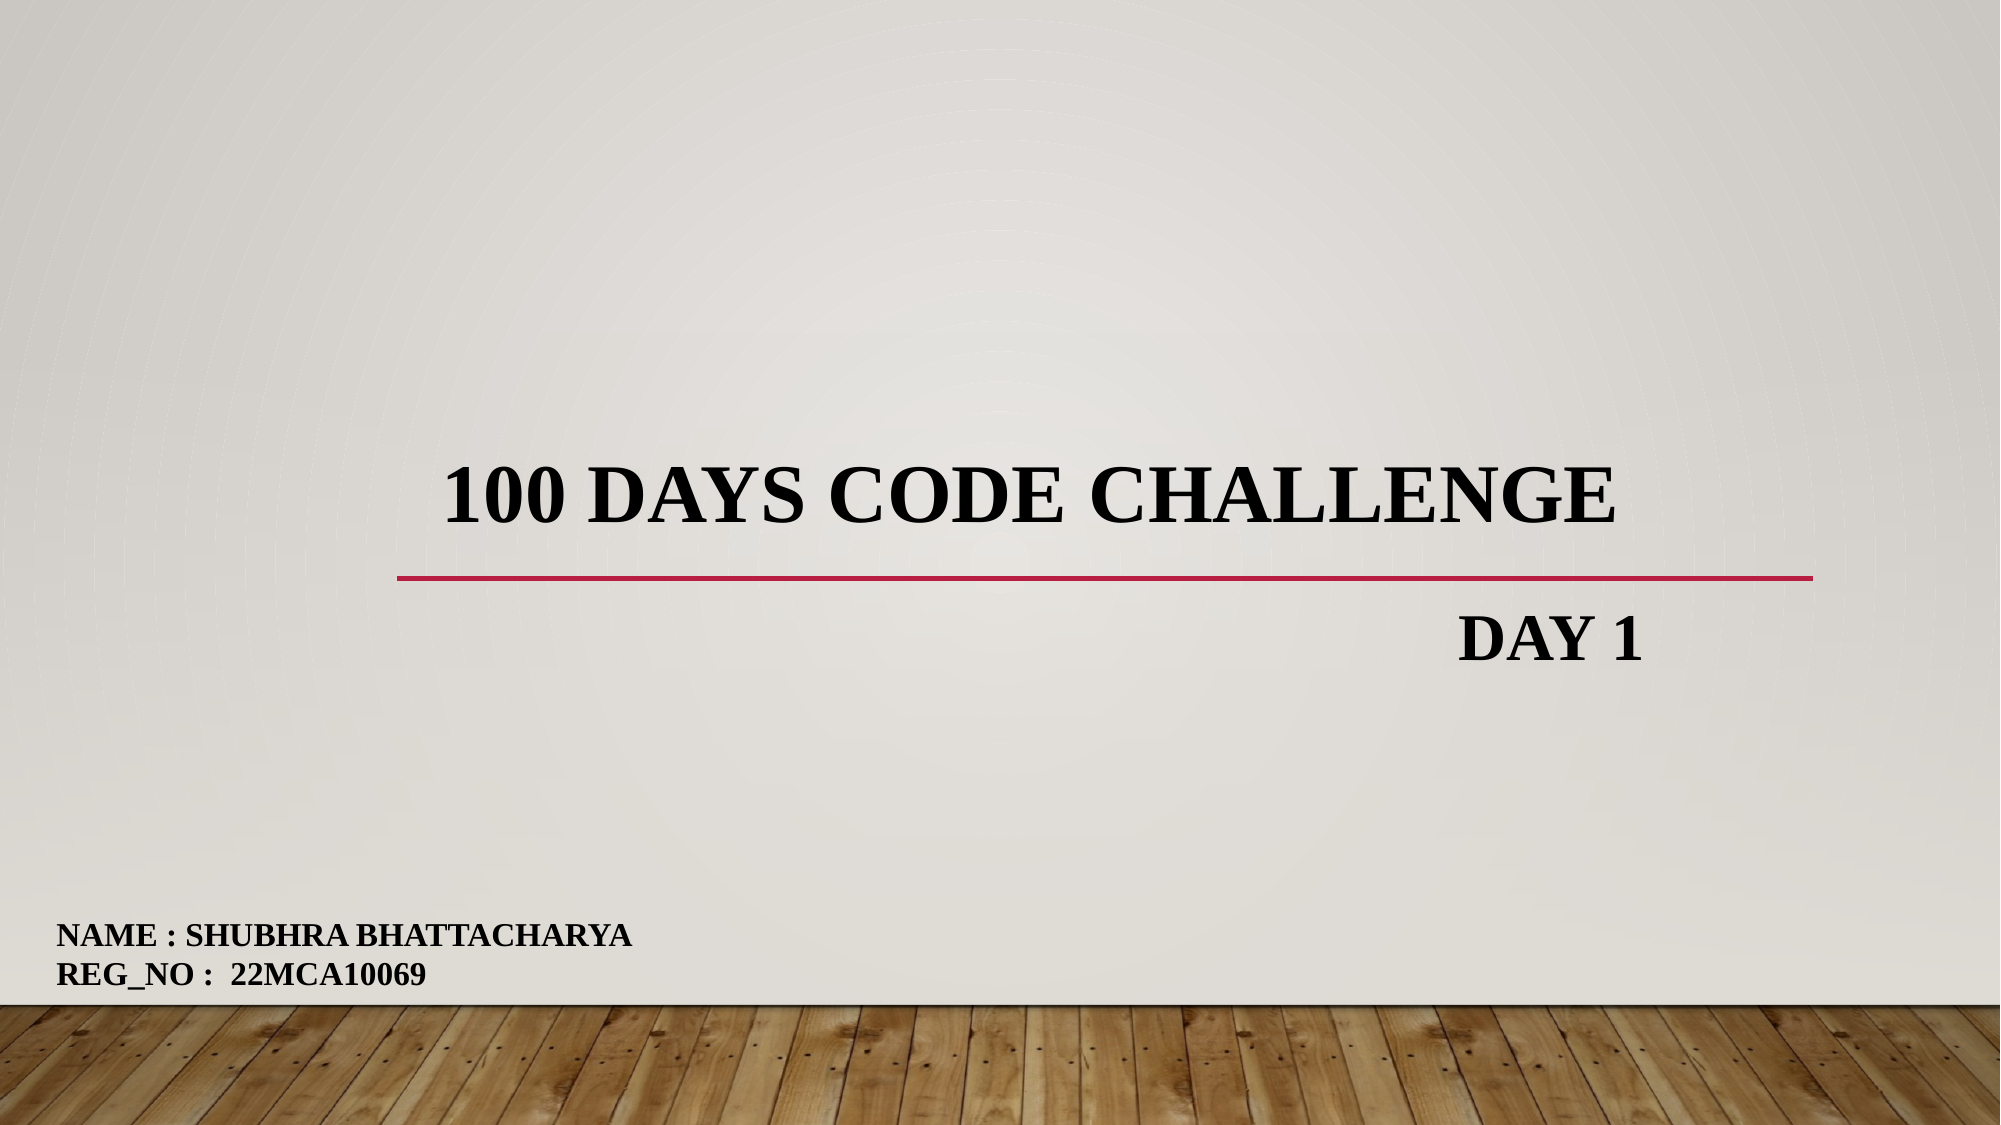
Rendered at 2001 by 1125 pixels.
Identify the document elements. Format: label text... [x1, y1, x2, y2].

text_box NAME : SHUBHRA BHATTACHARYA [41, 905, 842, 961]
title 100 days code challenge [426, 407, 1844, 541]
subtitle Day 1 [1443, 562, 1714, 696]
picture [0, 1005, 2000, 1125]
text_box REG_NO : 22MCA10069 [41, 944, 813, 1000]
